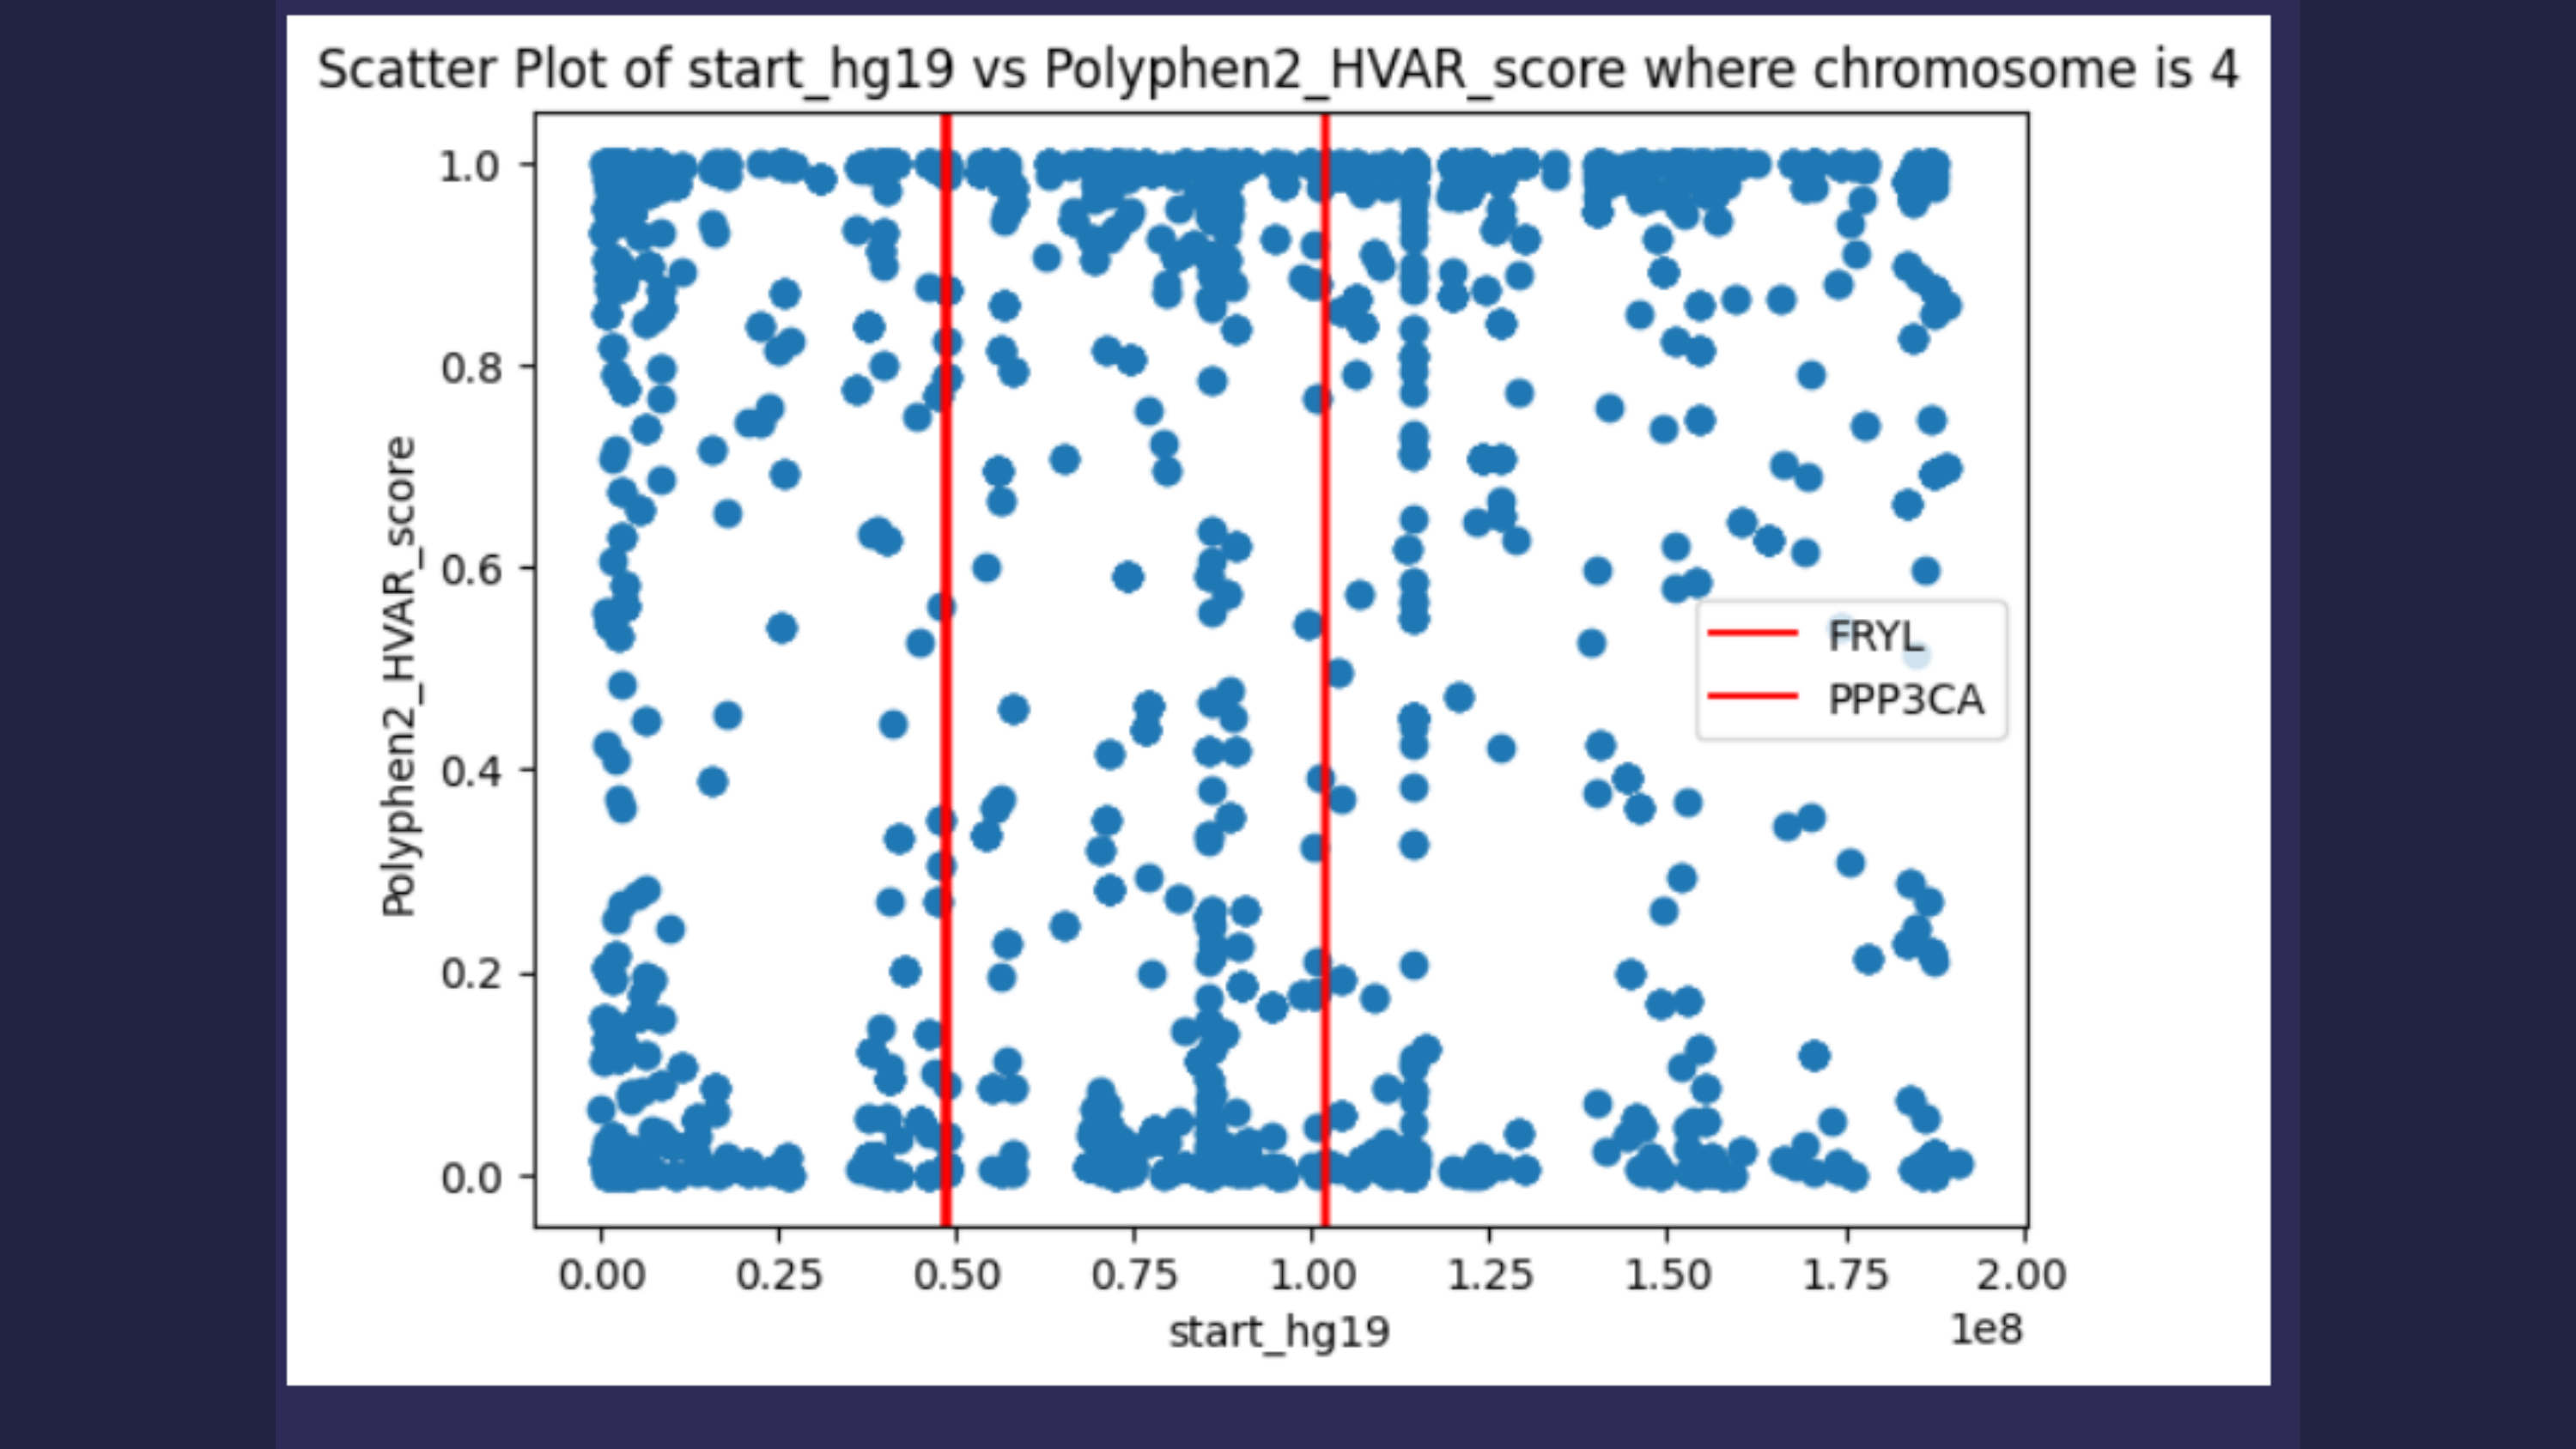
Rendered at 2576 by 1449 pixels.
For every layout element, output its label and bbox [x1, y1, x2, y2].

text_box [0, 0, 2576, 1449]
